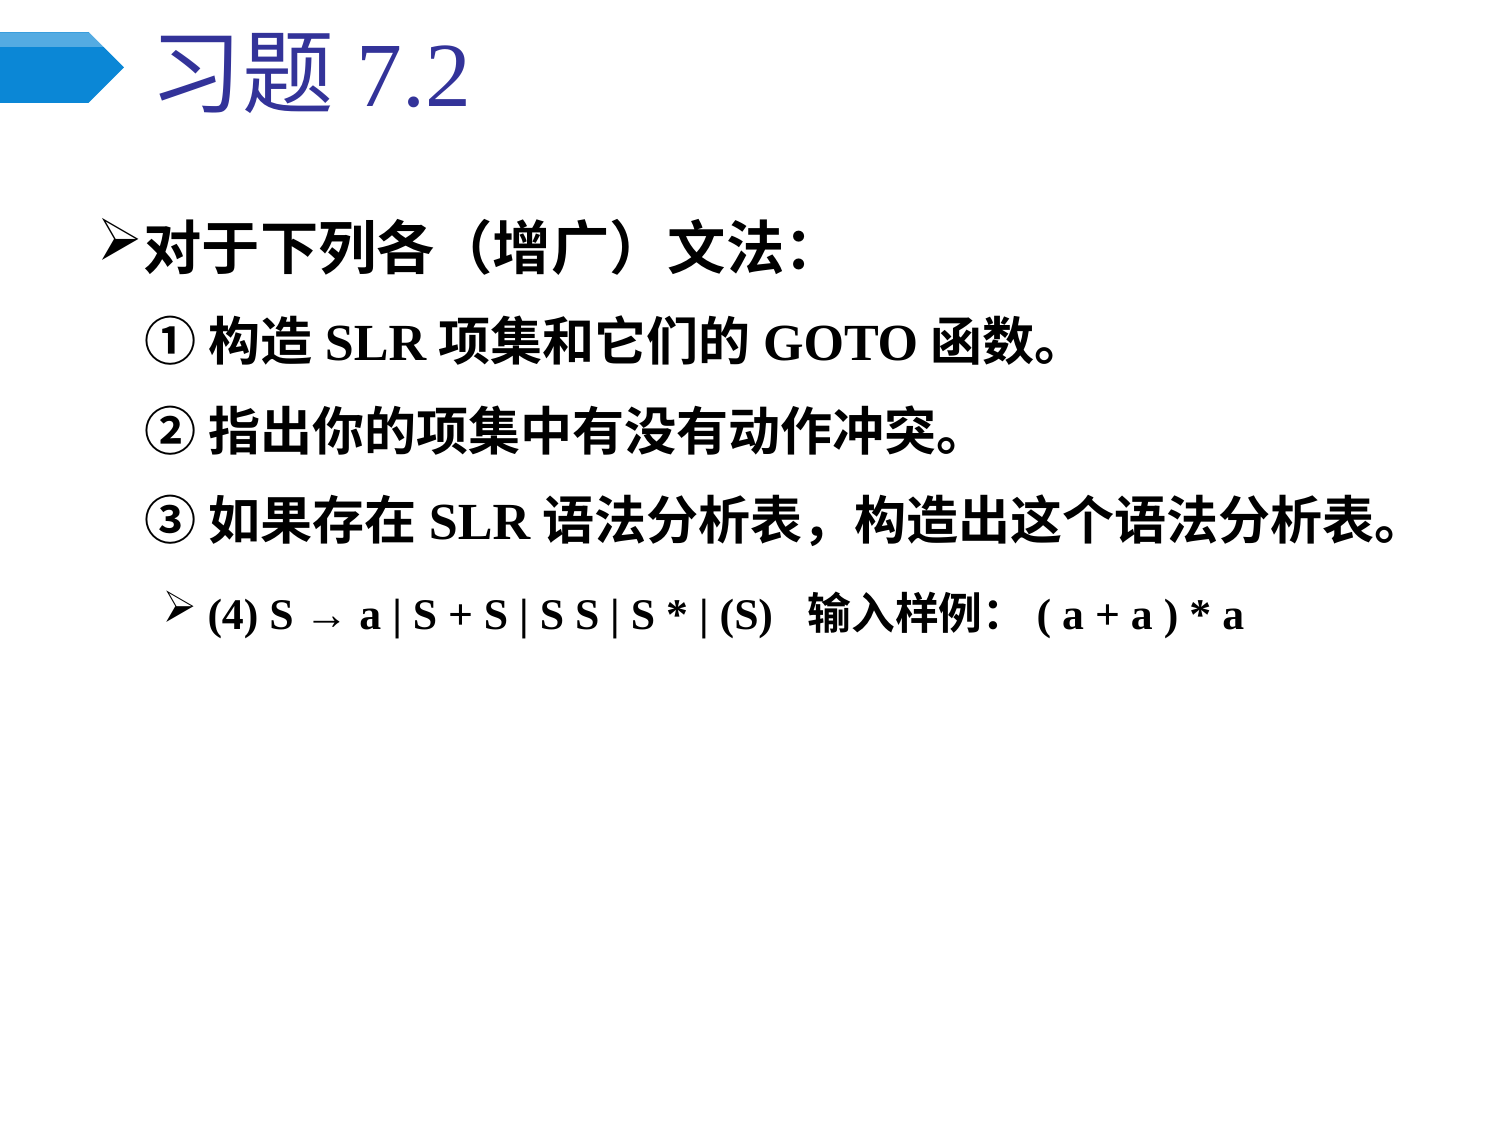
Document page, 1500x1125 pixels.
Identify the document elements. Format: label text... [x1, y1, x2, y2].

list 对于下列各（增广）文法： ①构造SLR项集和它们的GOTO函数。 ②指出你的项集中有没有动作冲突。 ③如果存在SLR语法分析表，构造出这个语法分析表。 (4) S → a | S + S | S S | S * | (S) 输入样例：( a + a ) * a [82, 194, 1430, 996]
title 习题7.2 [135, 26, 1468, 132]
